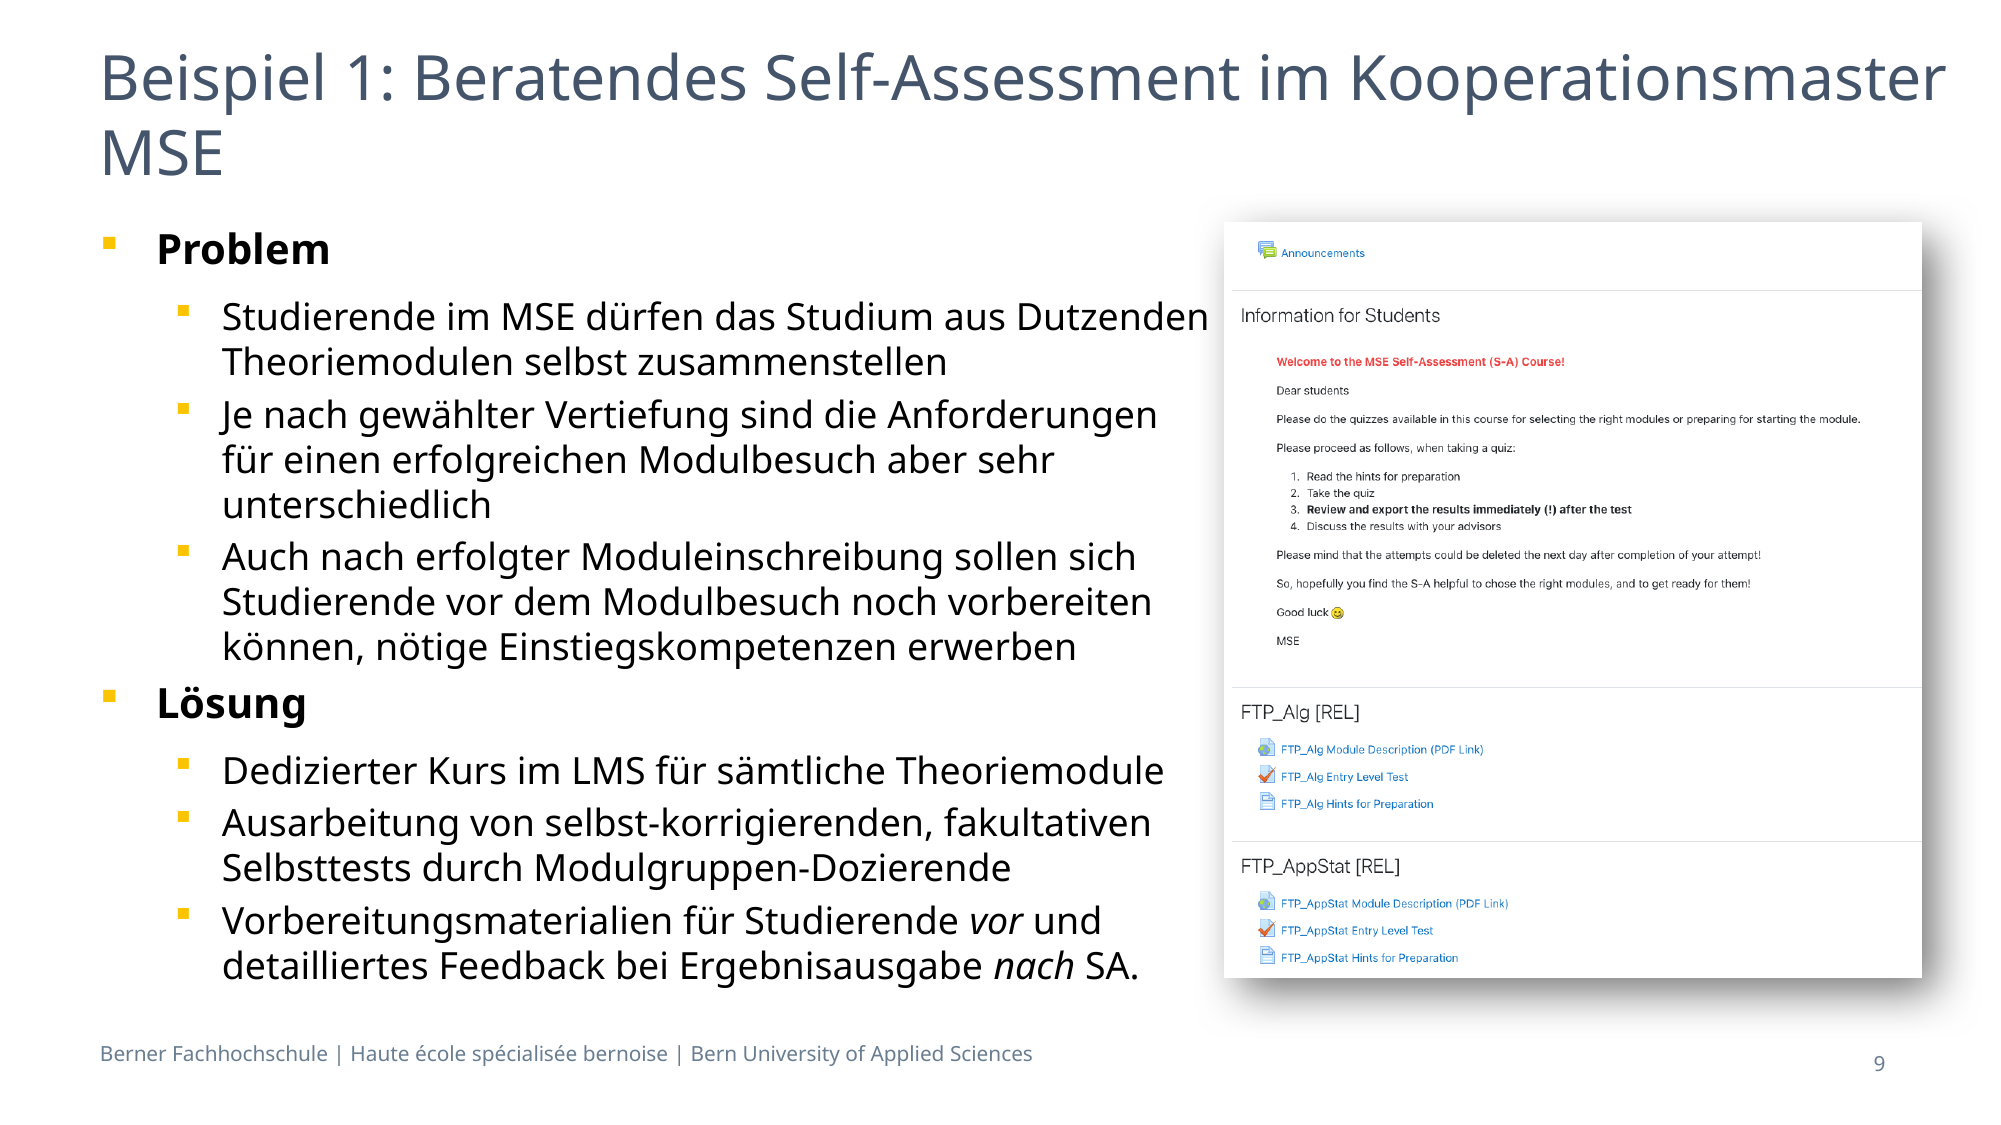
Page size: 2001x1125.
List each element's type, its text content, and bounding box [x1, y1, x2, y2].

list Problem Studierende im MSE dürfen das Studium aus Dutzenden Theoriemodulen selbst zusammenstellen Je nach gewählter Vertiefung sind die Anforderungen für einen erfolgreichen Modulbesuch aber sehr unterschiedlich Auch nach erfolgter Moduleinschreibung sollen sich Studierende vor dem Modulbesuch noch vorbereiten können, nötige Einstiegskompetenzen erwerben Lösung Dedizierter Kurs im LMS für sämtliche Theoriemodule Ausarbeitung von selbst-korrigierenden, fakultativen Selbsttests durch Modulgruppen-Dozierende Vorbereitungsmaterialien für Studierende vor und detailliertes Feedback bei Ergebnisausgabe nach SA. [99, 223, 1213, 1024]
slide_number 9 [1433, 1042, 1900, 1103]
title Beispiel 1: Beratendes Self-Assessment im Kooperationsmaster MSE [99, 37, 1993, 138]
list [1224, 222, 1922, 979]
